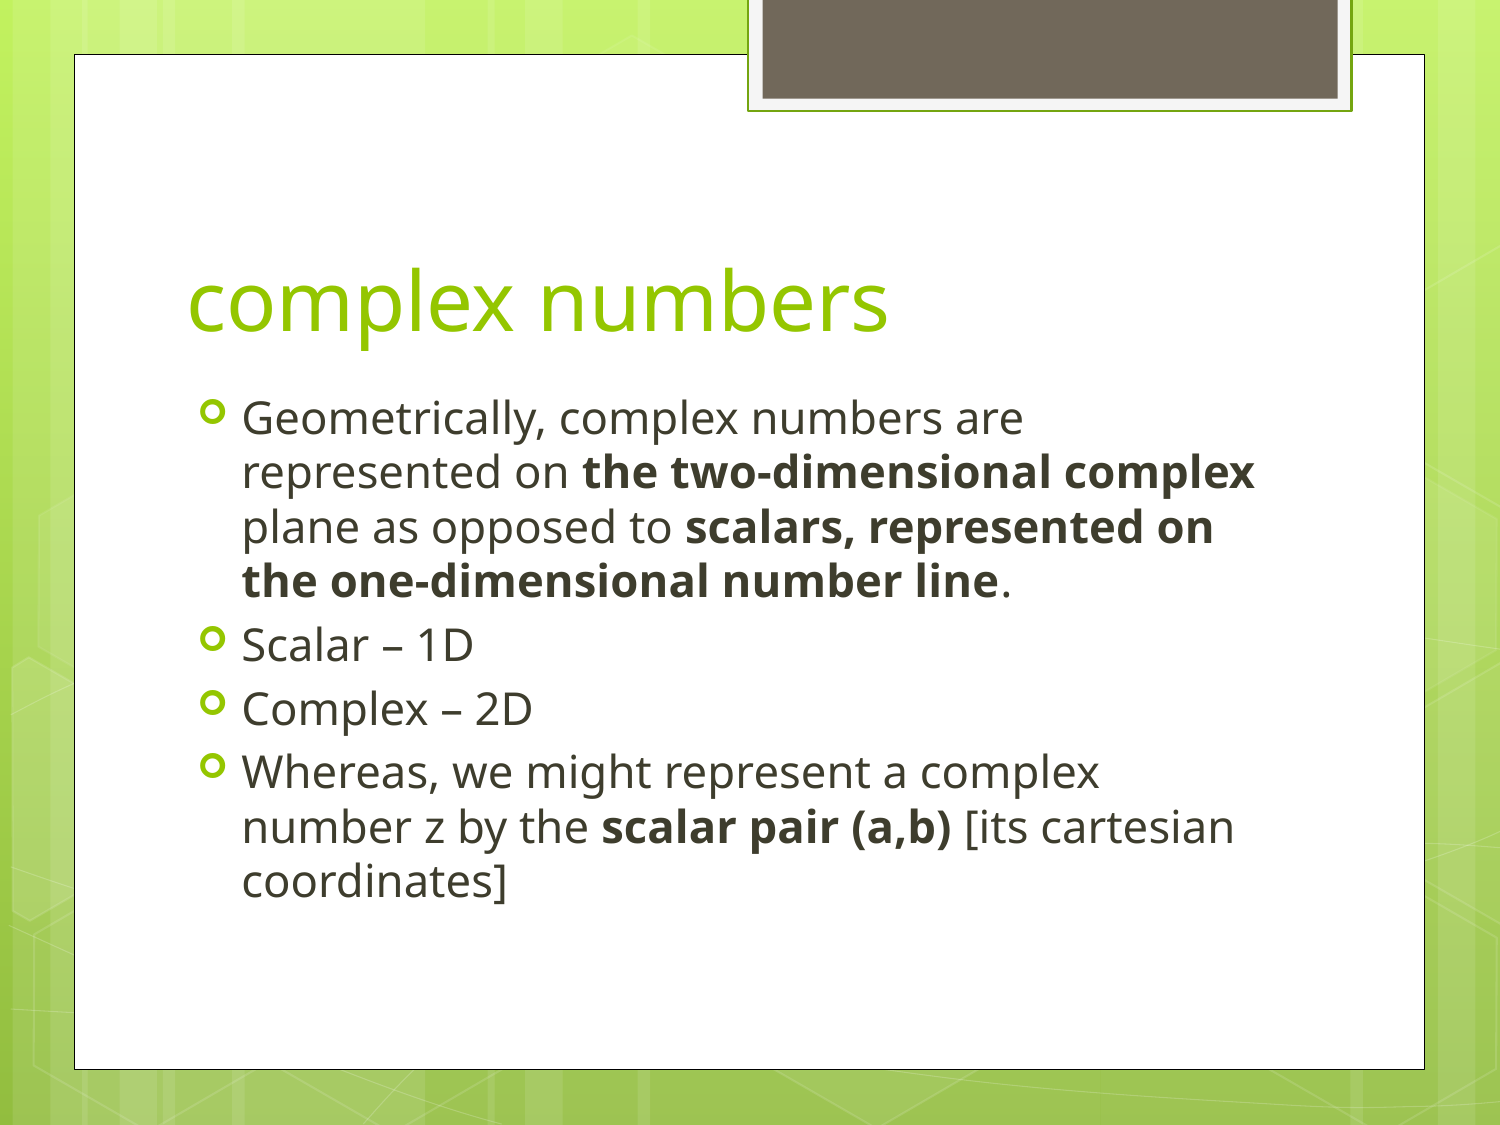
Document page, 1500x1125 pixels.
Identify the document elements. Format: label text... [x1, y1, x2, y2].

title complex numbers [171, 168, 1324, 357]
list Geometrically, complex numbers are represented on the two-dimensional complex plane as opposed to scalars, represented on the one-dimensional number line. Scalar – 1D Complex – 2D Whereas, we might represent a complex number z by the scalar pair (a,b) [its cartesian coordinates] [171, 381, 1283, 957]
